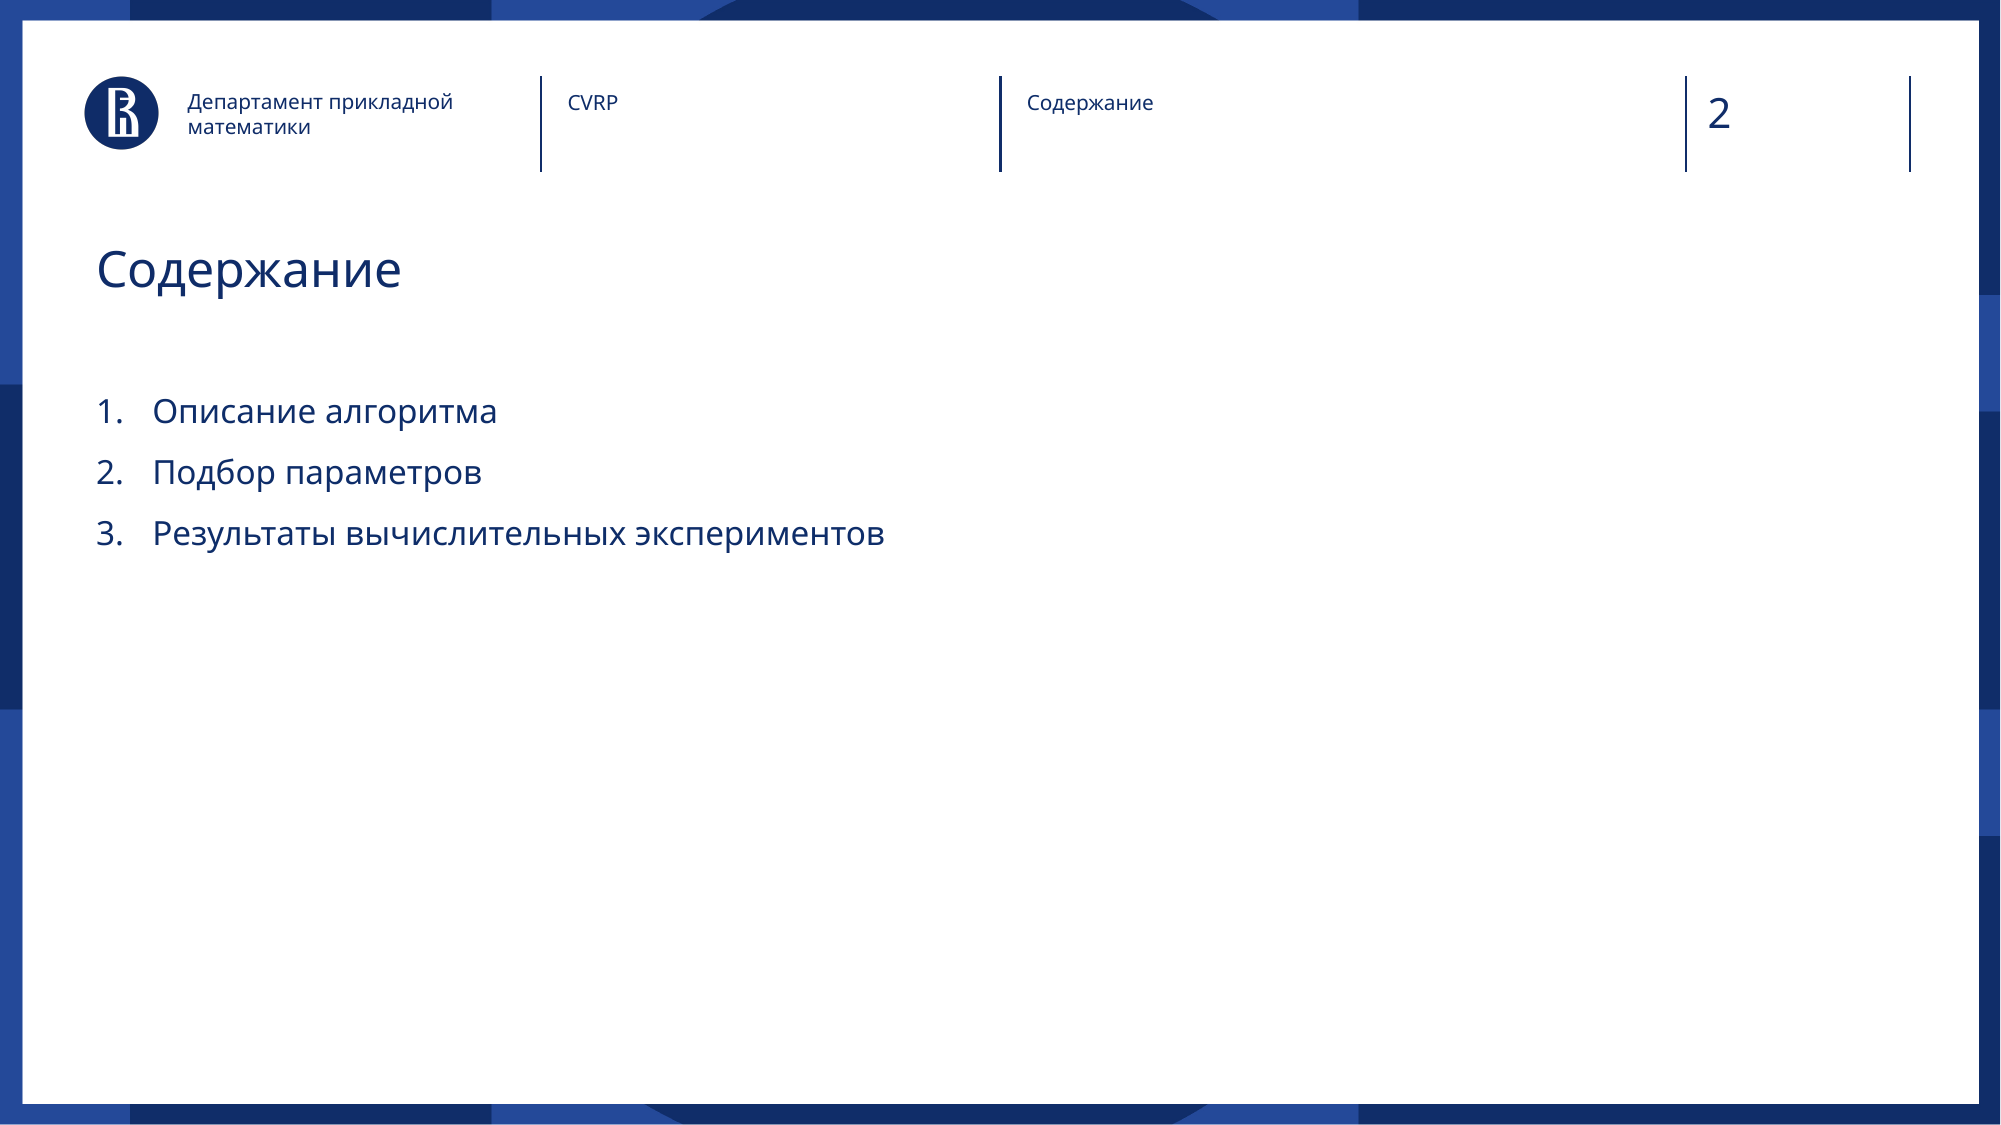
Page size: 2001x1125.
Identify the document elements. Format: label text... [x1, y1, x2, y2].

list Департамент прикладной математики [187, 88, 500, 157]
list Содержание [1026, 90, 1367, 157]
list Описание алгоритма Подбор параметров Результаты вычислительных экспериментов [96, 390, 957, 947]
title Содержание [96, 237, 957, 365]
picture [0, 0, 2001, 1125]
list CVRP [567, 90, 907, 157]
